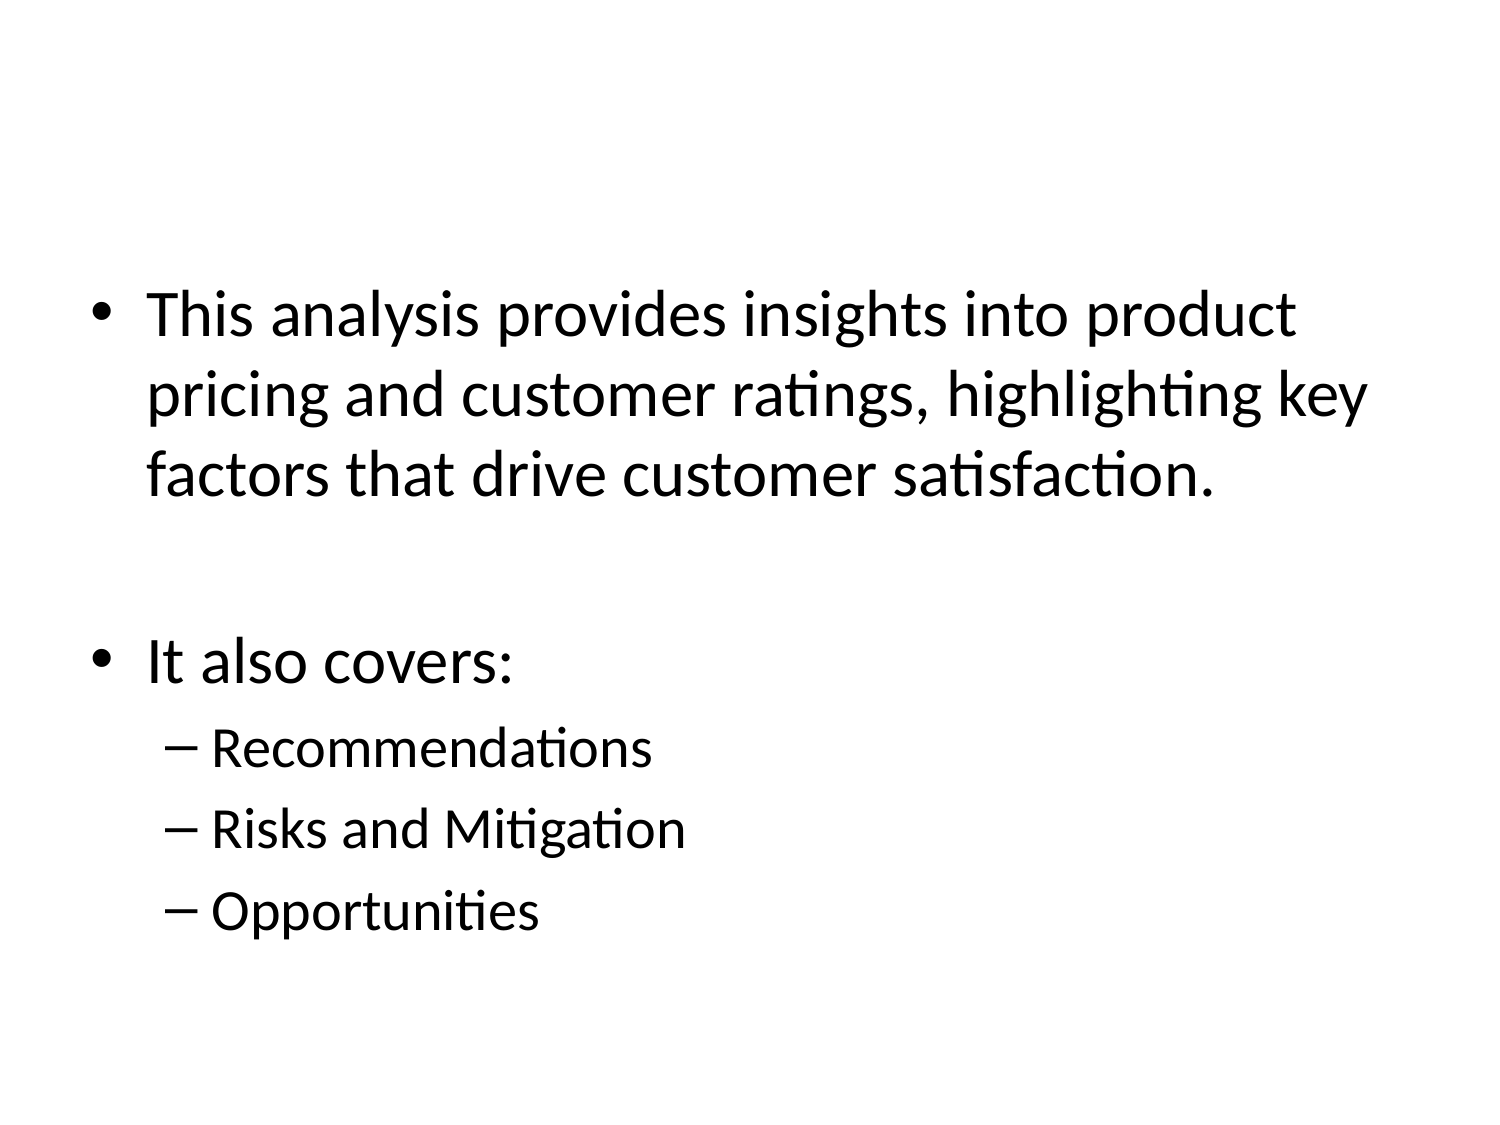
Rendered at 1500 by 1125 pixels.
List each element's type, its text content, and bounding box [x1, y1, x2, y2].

list This analysis provides insights into product pricing and customer ratings, highlighting key factors that drive customer satisfaction. It also covers: Recommendations Risks and Mitigation Opportunities [75, 262, 1425, 1005]
